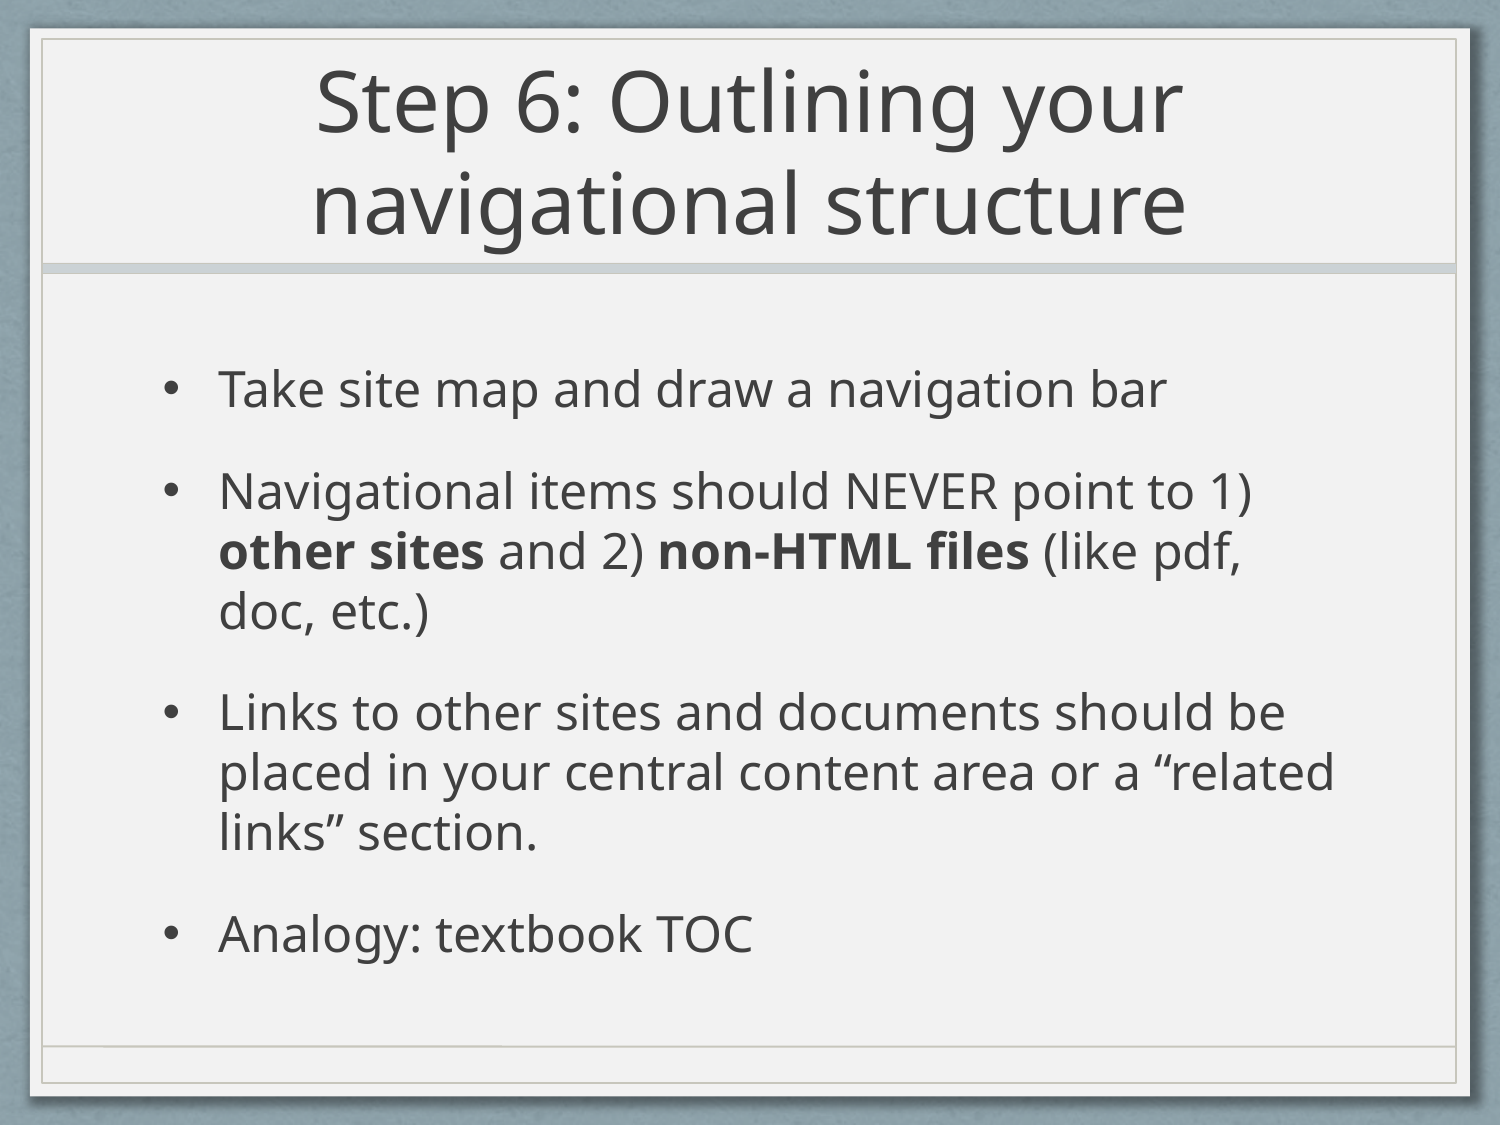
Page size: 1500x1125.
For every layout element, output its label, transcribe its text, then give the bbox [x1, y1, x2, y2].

list Take site map and draw a navigation bar Navigational items should NEVER point to 1) other sites and 2) non-HTML files (like pdf, doc, etc.) Links to other sites and documents should be placed in your central content area or a “related links” section. Analogy: textbook TOC [147, 350, 1353, 995]
title Step 6: Outlining your navigational structure [147, 40, 1353, 260]
